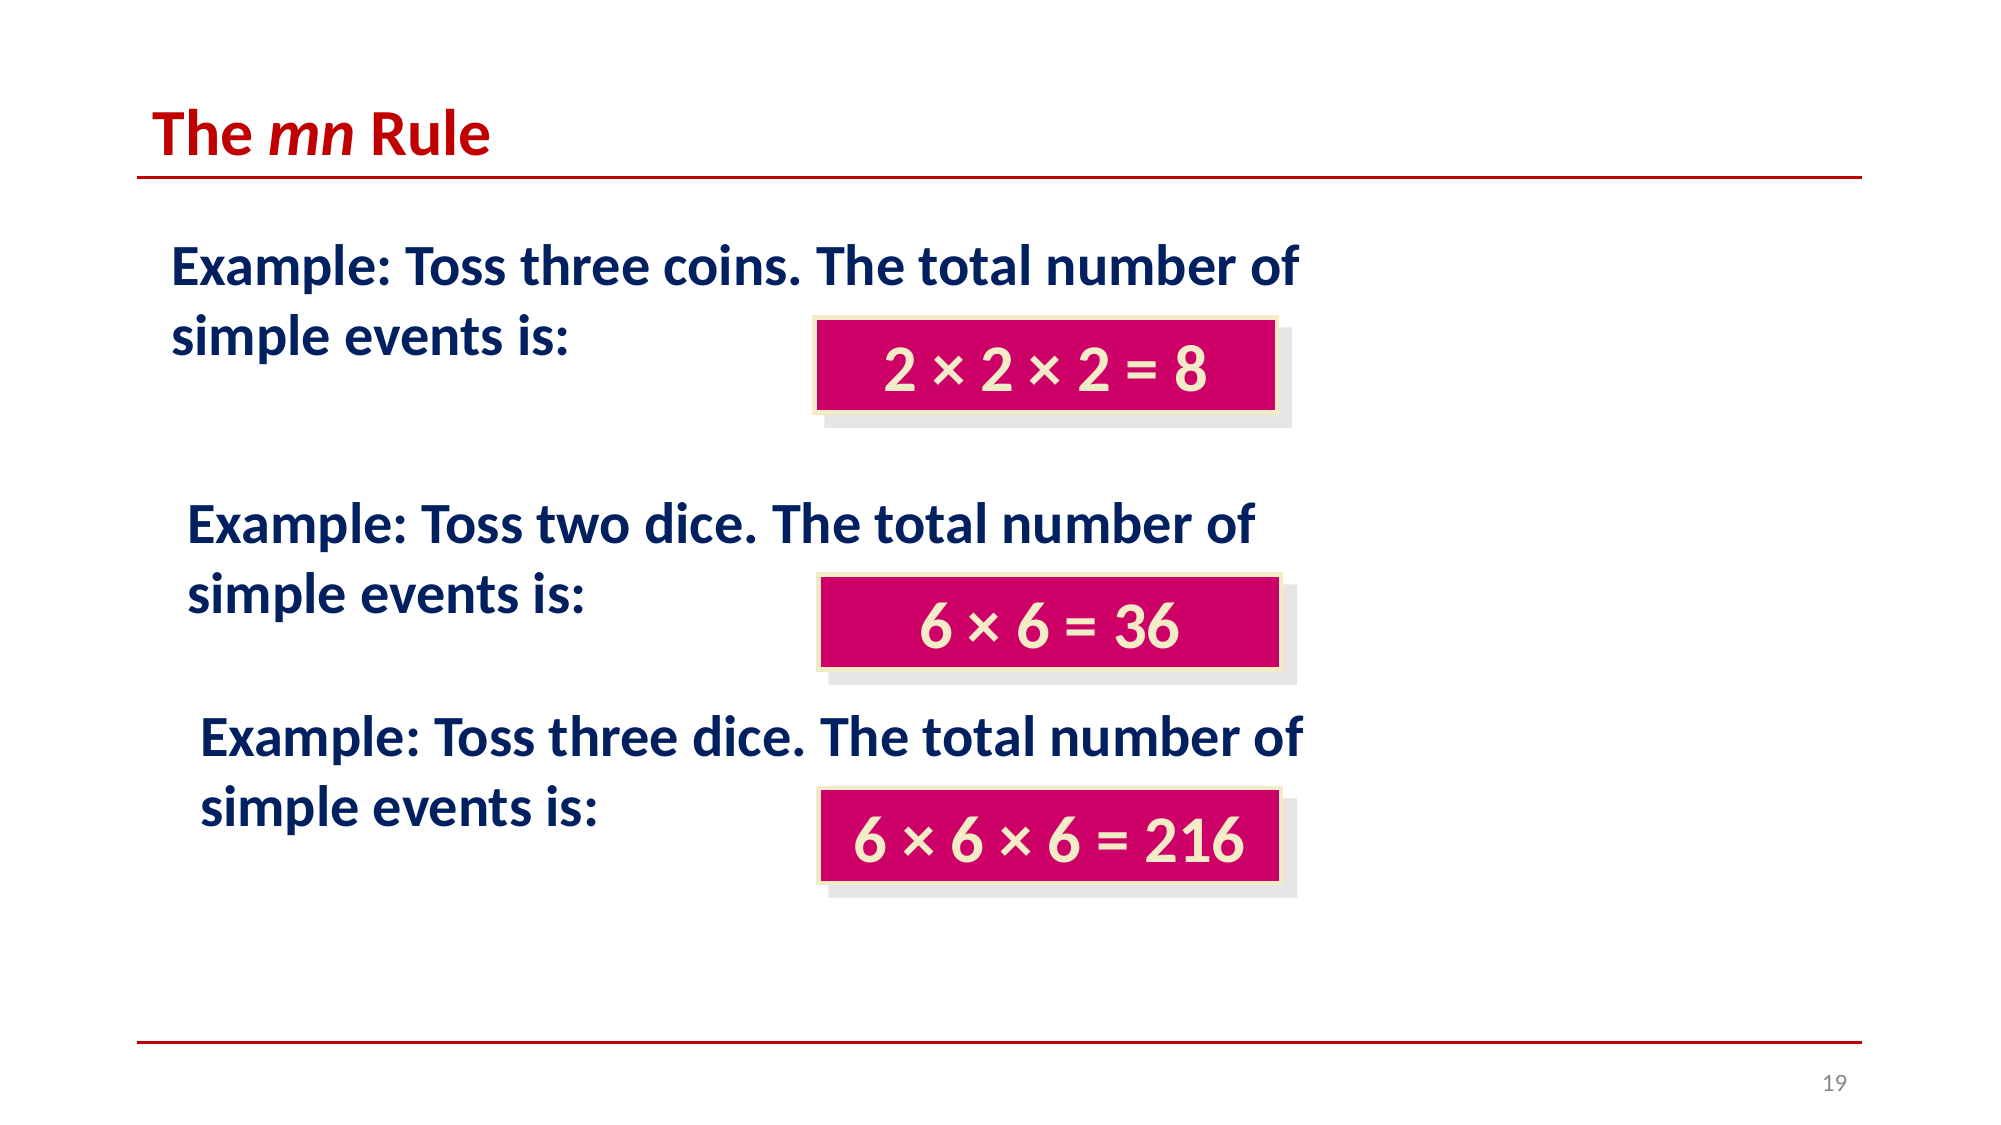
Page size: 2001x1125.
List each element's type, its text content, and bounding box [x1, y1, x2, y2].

text_box Example: Toss three dice. The total number of simple events is: [185, 690, 1473, 846]
title The mn Rule [137, 90, 1863, 178]
text_box 6 × 6 = 36 [818, 633, 1282, 670]
slide_number ‹#› [1412, 1051, 1863, 1111]
text_box 2 × 2 × 2 = 8 [814, 317, 1277, 413]
text_box 6 × 6 × 6 = 216 [818, 788, 1282, 884]
text_box Example: Toss three coins. The total number of simple events is: [156, 219, 1357, 375]
text_box Example: Toss two dice. The total number of simple events is: [172, 477, 1373, 633]
